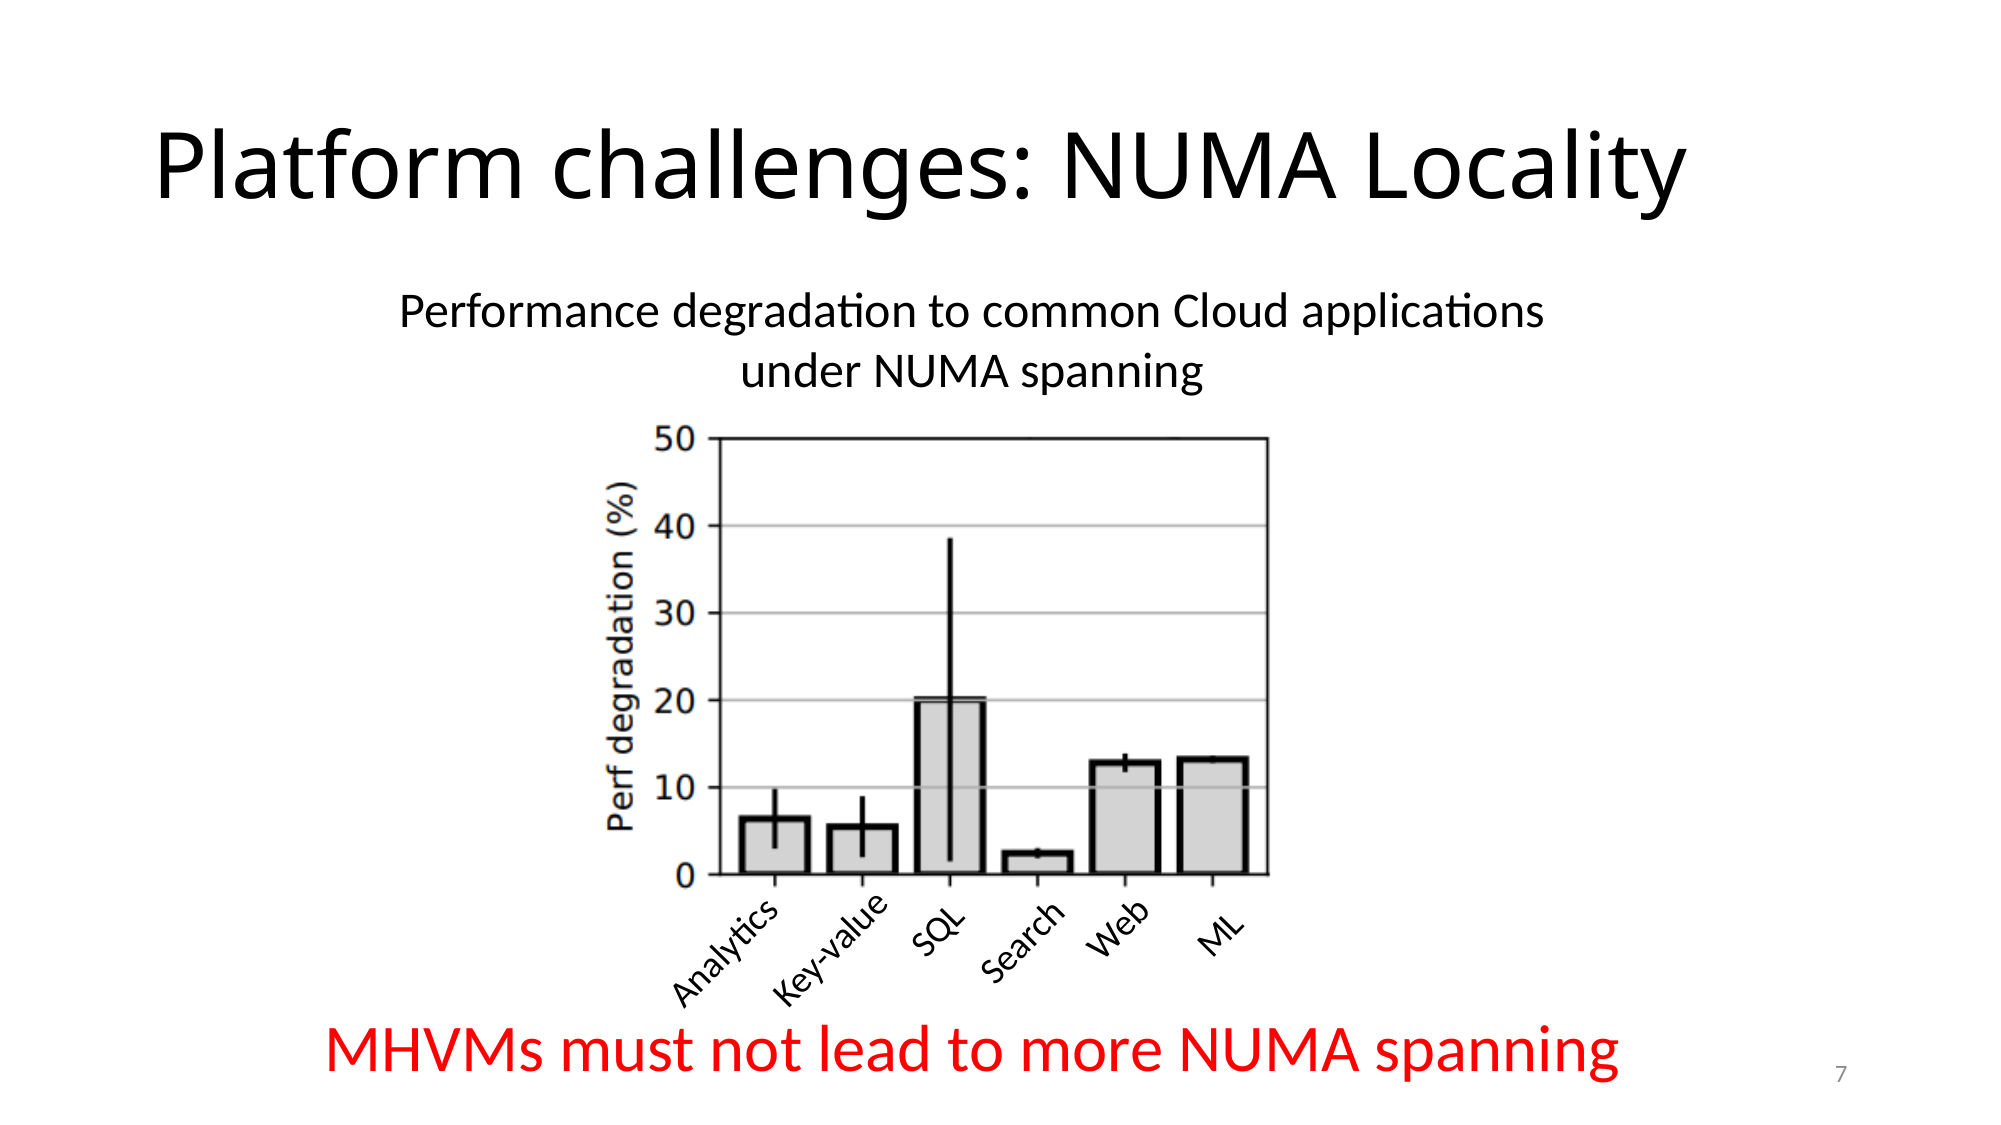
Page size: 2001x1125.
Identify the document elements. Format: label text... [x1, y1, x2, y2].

text_box MHVMs must not lead to more NUMA spanning [309, 996, 1636, 1092]
title Platform challenges: NUMA Locality [137, 59, 1863, 278]
slide_number 7 [1412, 1042, 1863, 1103]
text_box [378, 269, 1566, 1003]
